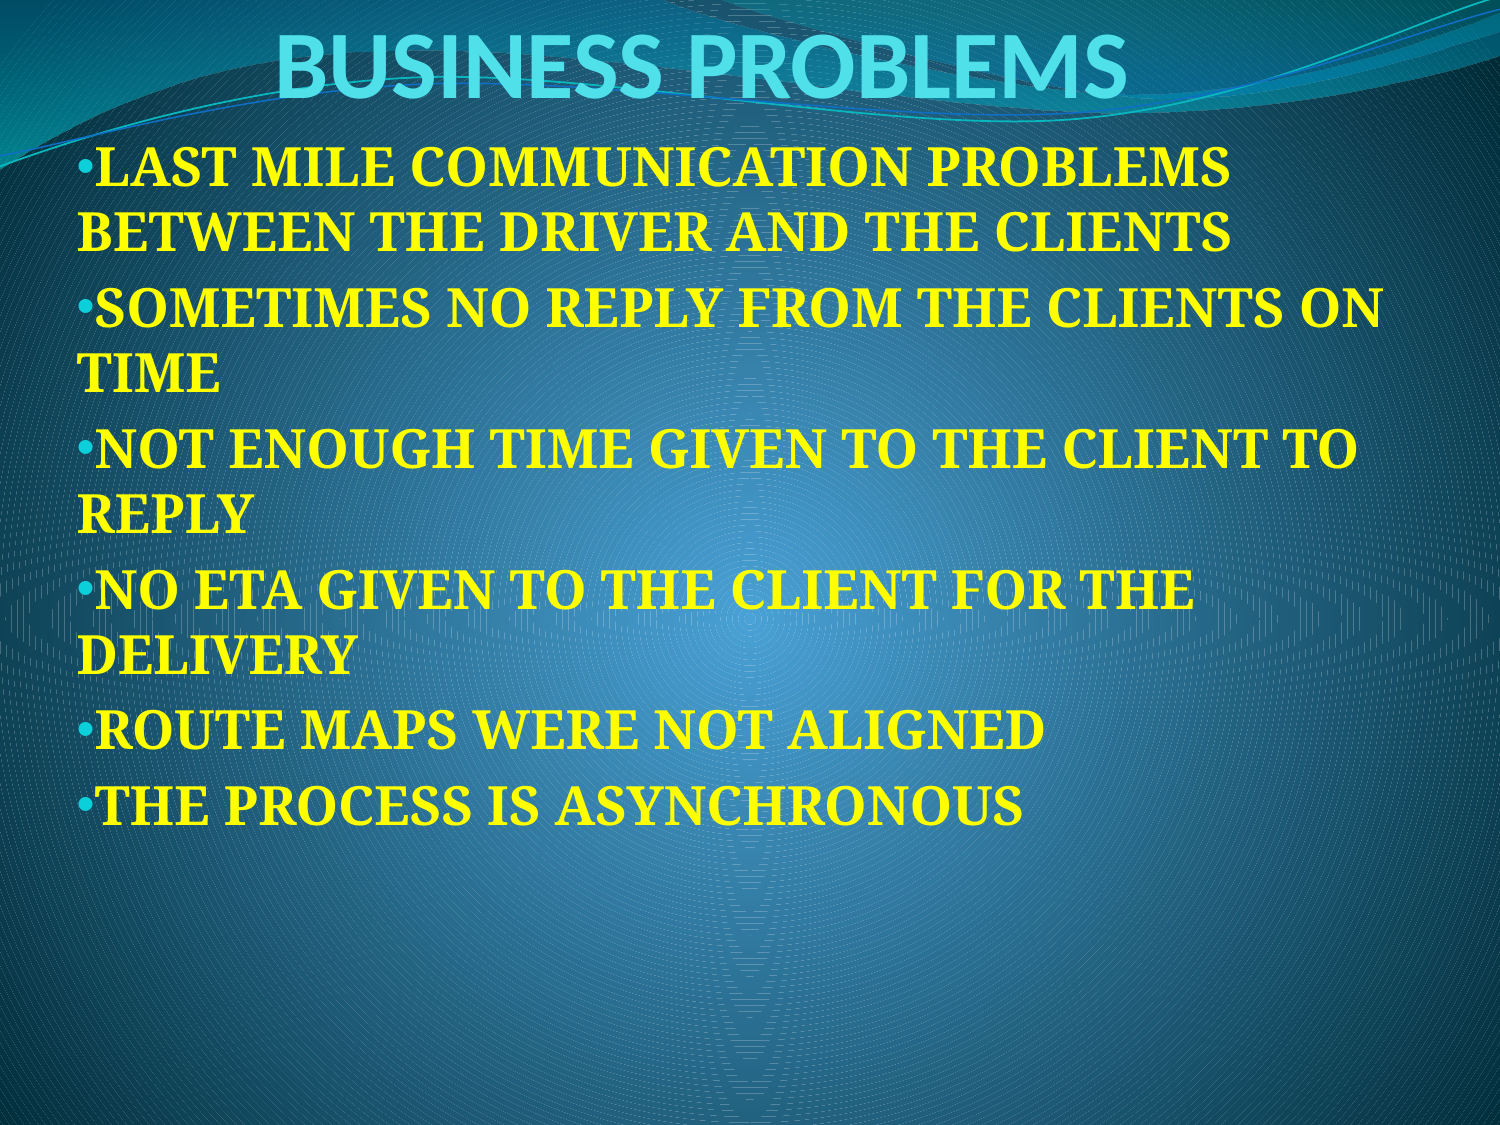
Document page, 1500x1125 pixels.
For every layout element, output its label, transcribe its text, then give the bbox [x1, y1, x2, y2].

subtitle LAST MILE COMMUNICATION PROBLEMS BETWEEN THE DRIVER AND THE CLIENTS SOMETIMES NO REPLY FROM THE CLIENTS ON TIME NOT ENOUGH TIME GIVEN TO THE CLIENT TO REPLY NO ETA GIVEN TO THE CLIENT FOR THE DELIVERY ROUTE MAPS WERE NOT ALIGNED THE PROCESS IS ASYNCHRONOUS [76, 125, 1424, 1094]
title BUSINESS PROBLEMS [206, 0, 1223, 119]
